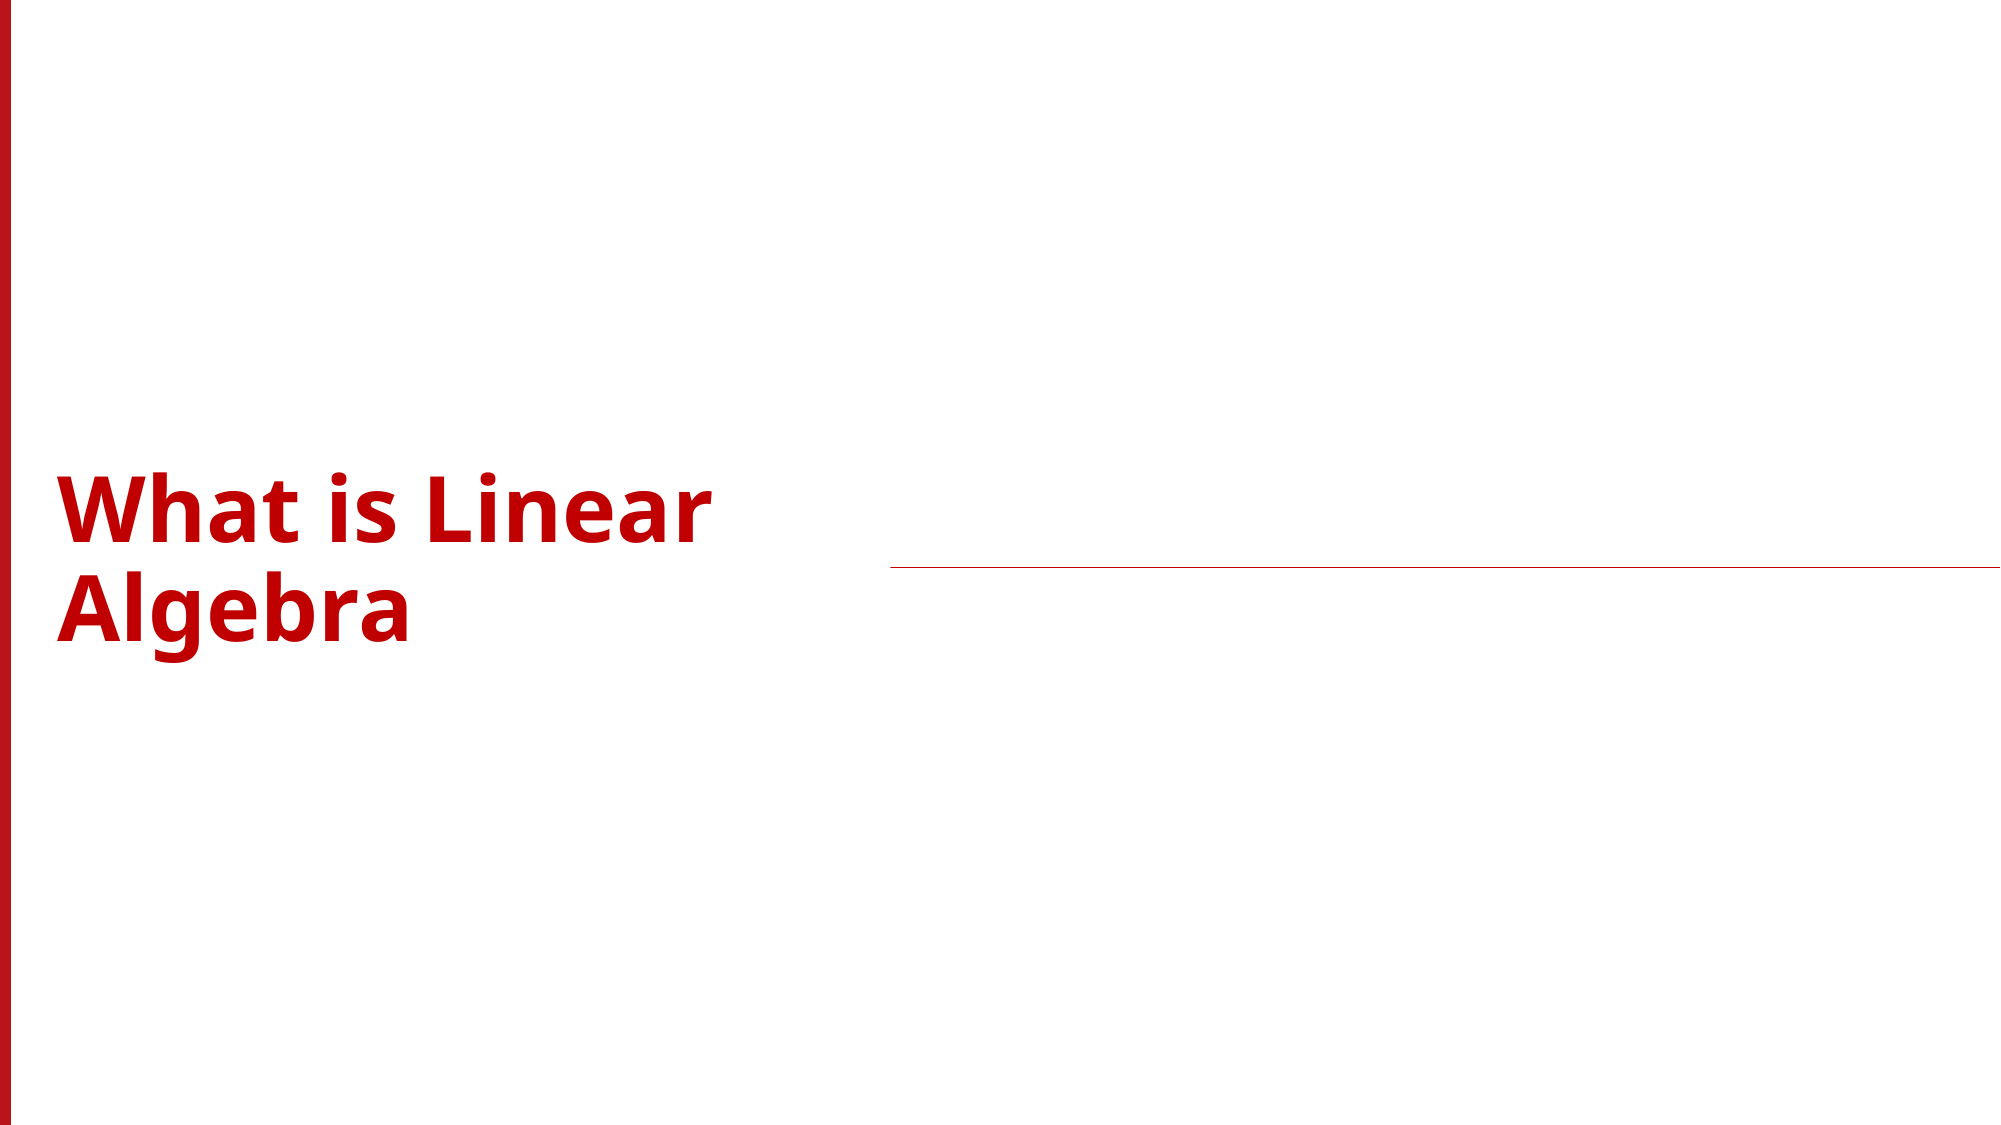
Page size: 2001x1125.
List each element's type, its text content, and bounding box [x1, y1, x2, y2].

title What is Linear Algebra [42, 504, 891, 620]
